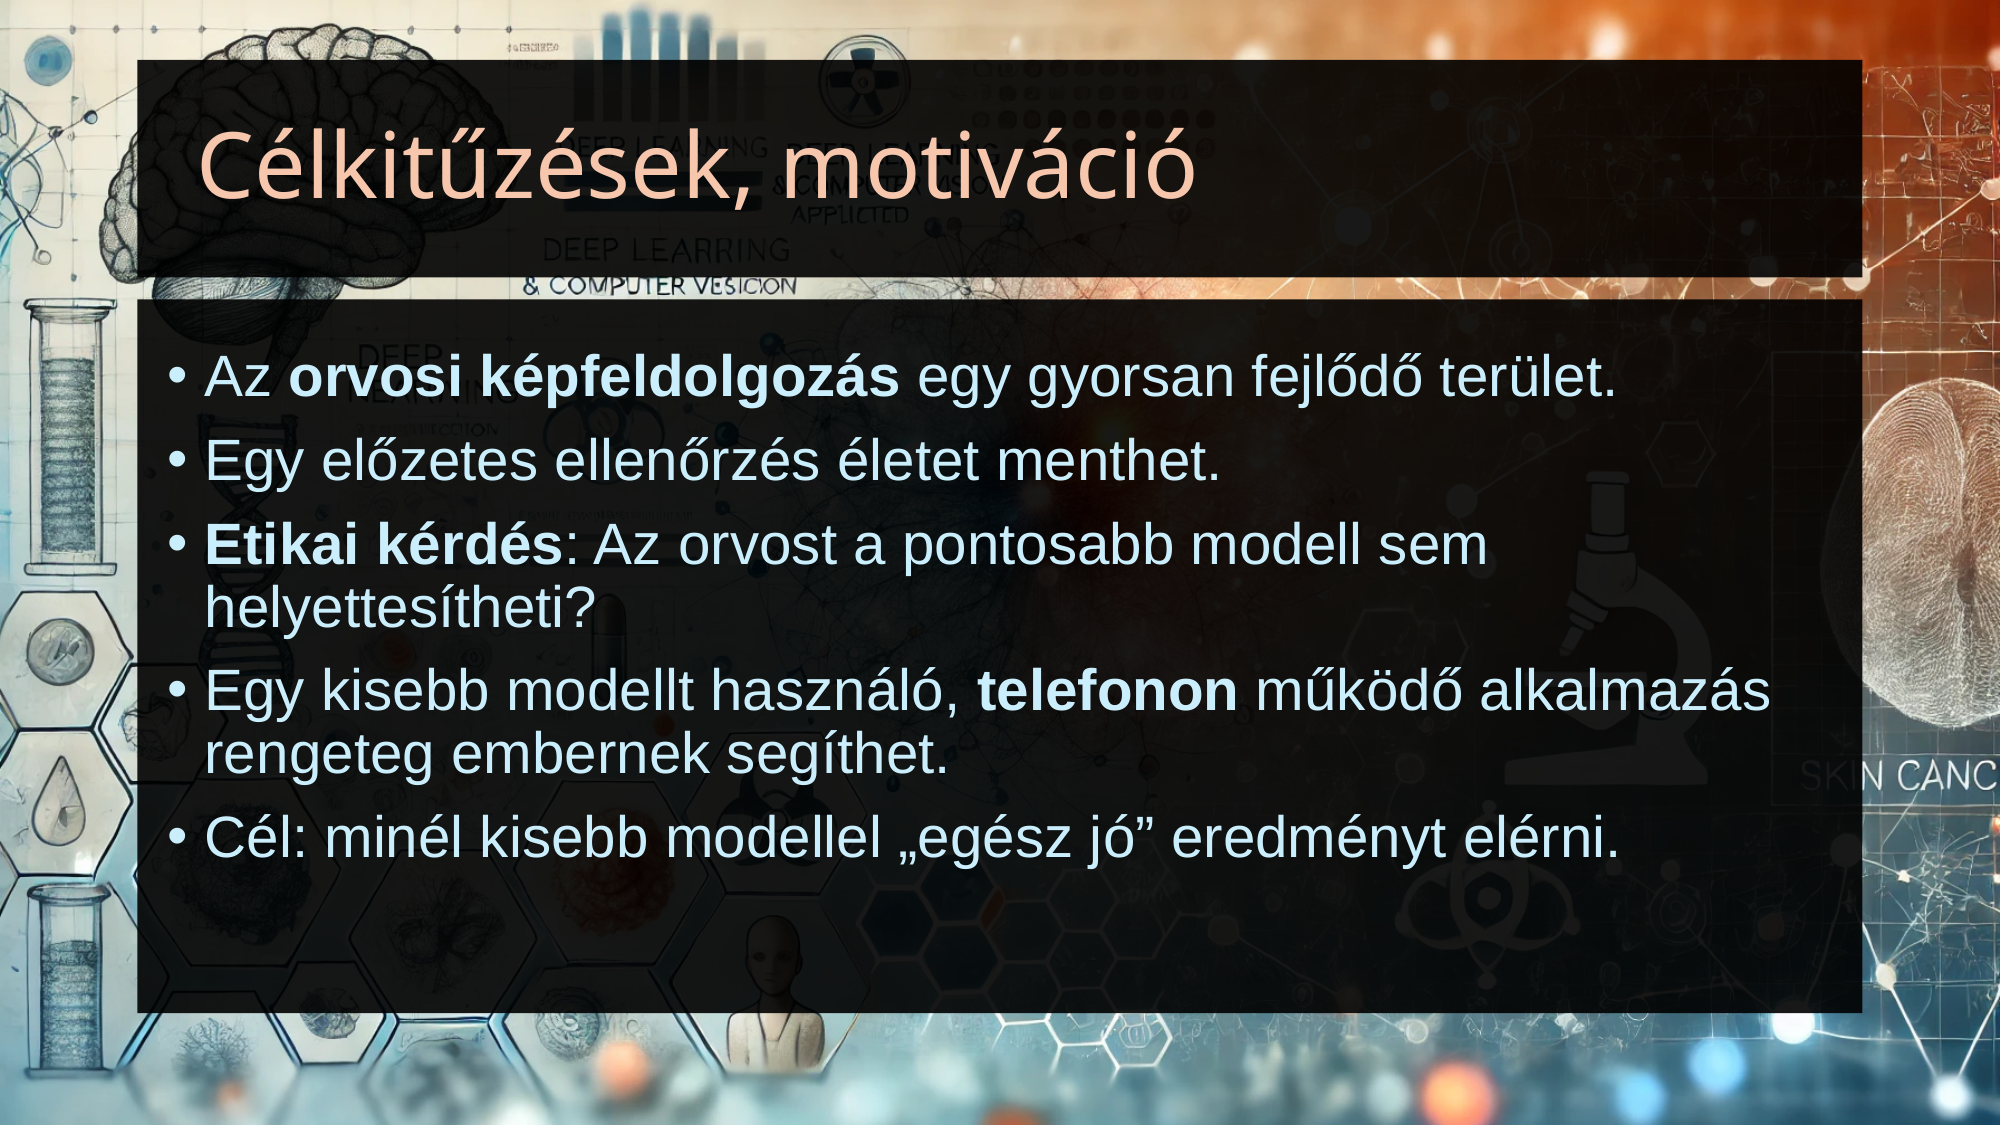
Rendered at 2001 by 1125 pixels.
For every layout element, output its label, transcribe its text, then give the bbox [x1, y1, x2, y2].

picture [0, 0, 2000, 1125]
list Az orvosi képfeldolgozás egy gyorsan fejlődő terület. Egy előzetes ellenőrzés életet menthet. Etikai kérdés: Az orvost a pontosabb modell sem helyettesítheti? Egy kisebb modellt használó, telefonon működő alkalmazás rengeteg embernek segíthet. Cél: minél kisebb modellel „egész jó” eredményt elérni. [137, 299, 1863, 1014]
title Célkitűzések, motiváció [137, 59, 1863, 278]
